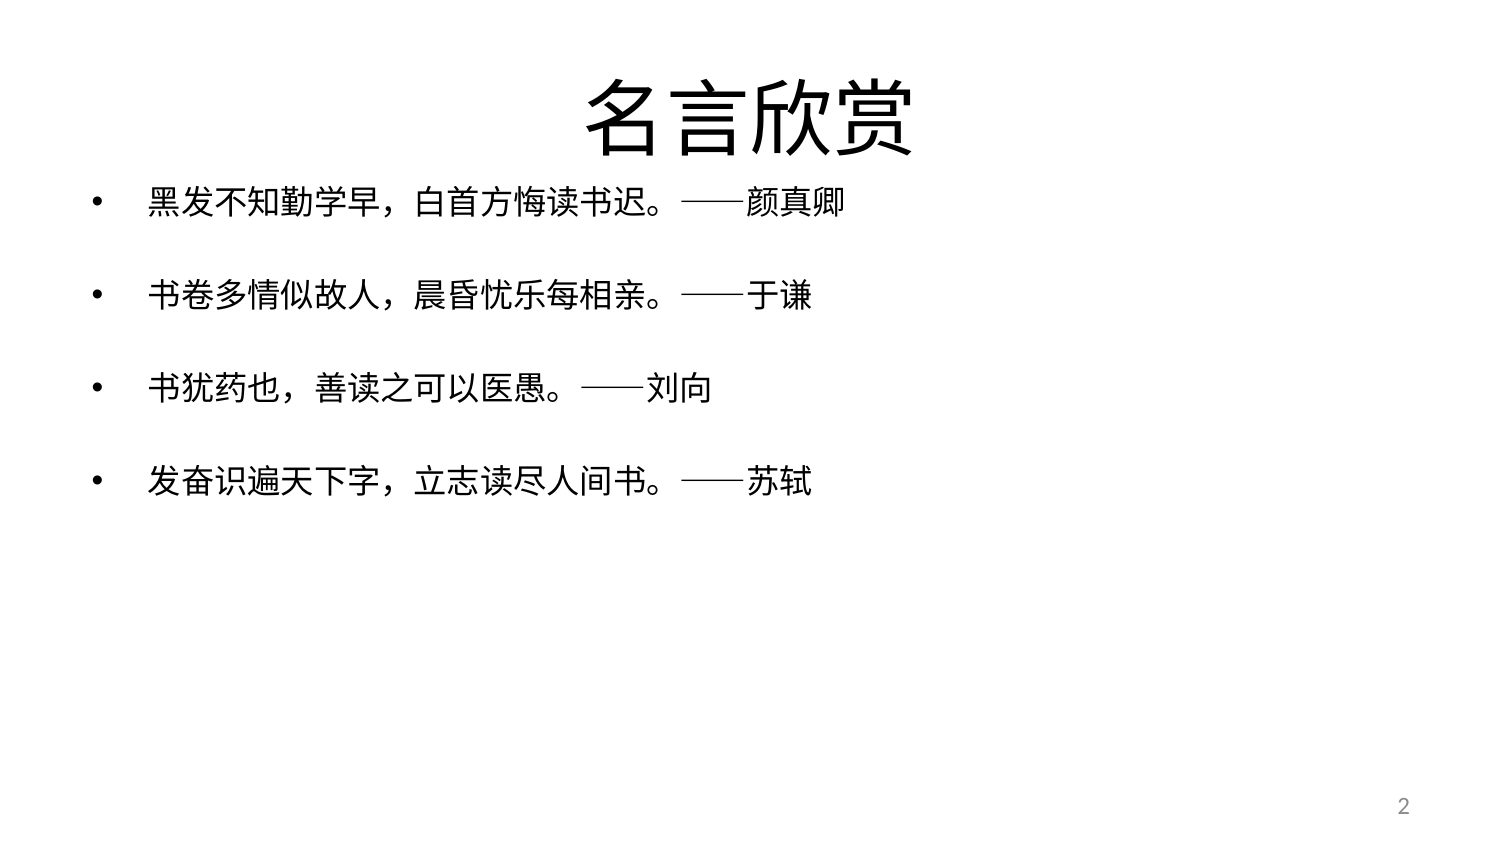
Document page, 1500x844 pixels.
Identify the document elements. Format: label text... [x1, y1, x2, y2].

list 黑发不知勤学早，白首方悔读书迟。——颜真卿 书卷多情似故人，晨昏忧乐每相亲。——于谦 书犹药也，善读之可以医愚。——刘向 发奋识遍天下字，立志读尽人间书。——苏轼 [76, 173, 1427, 793]
slide_number 2 [1074, 782, 1425, 827]
title 名言欣赏 [75, 58, 1425, 174]
